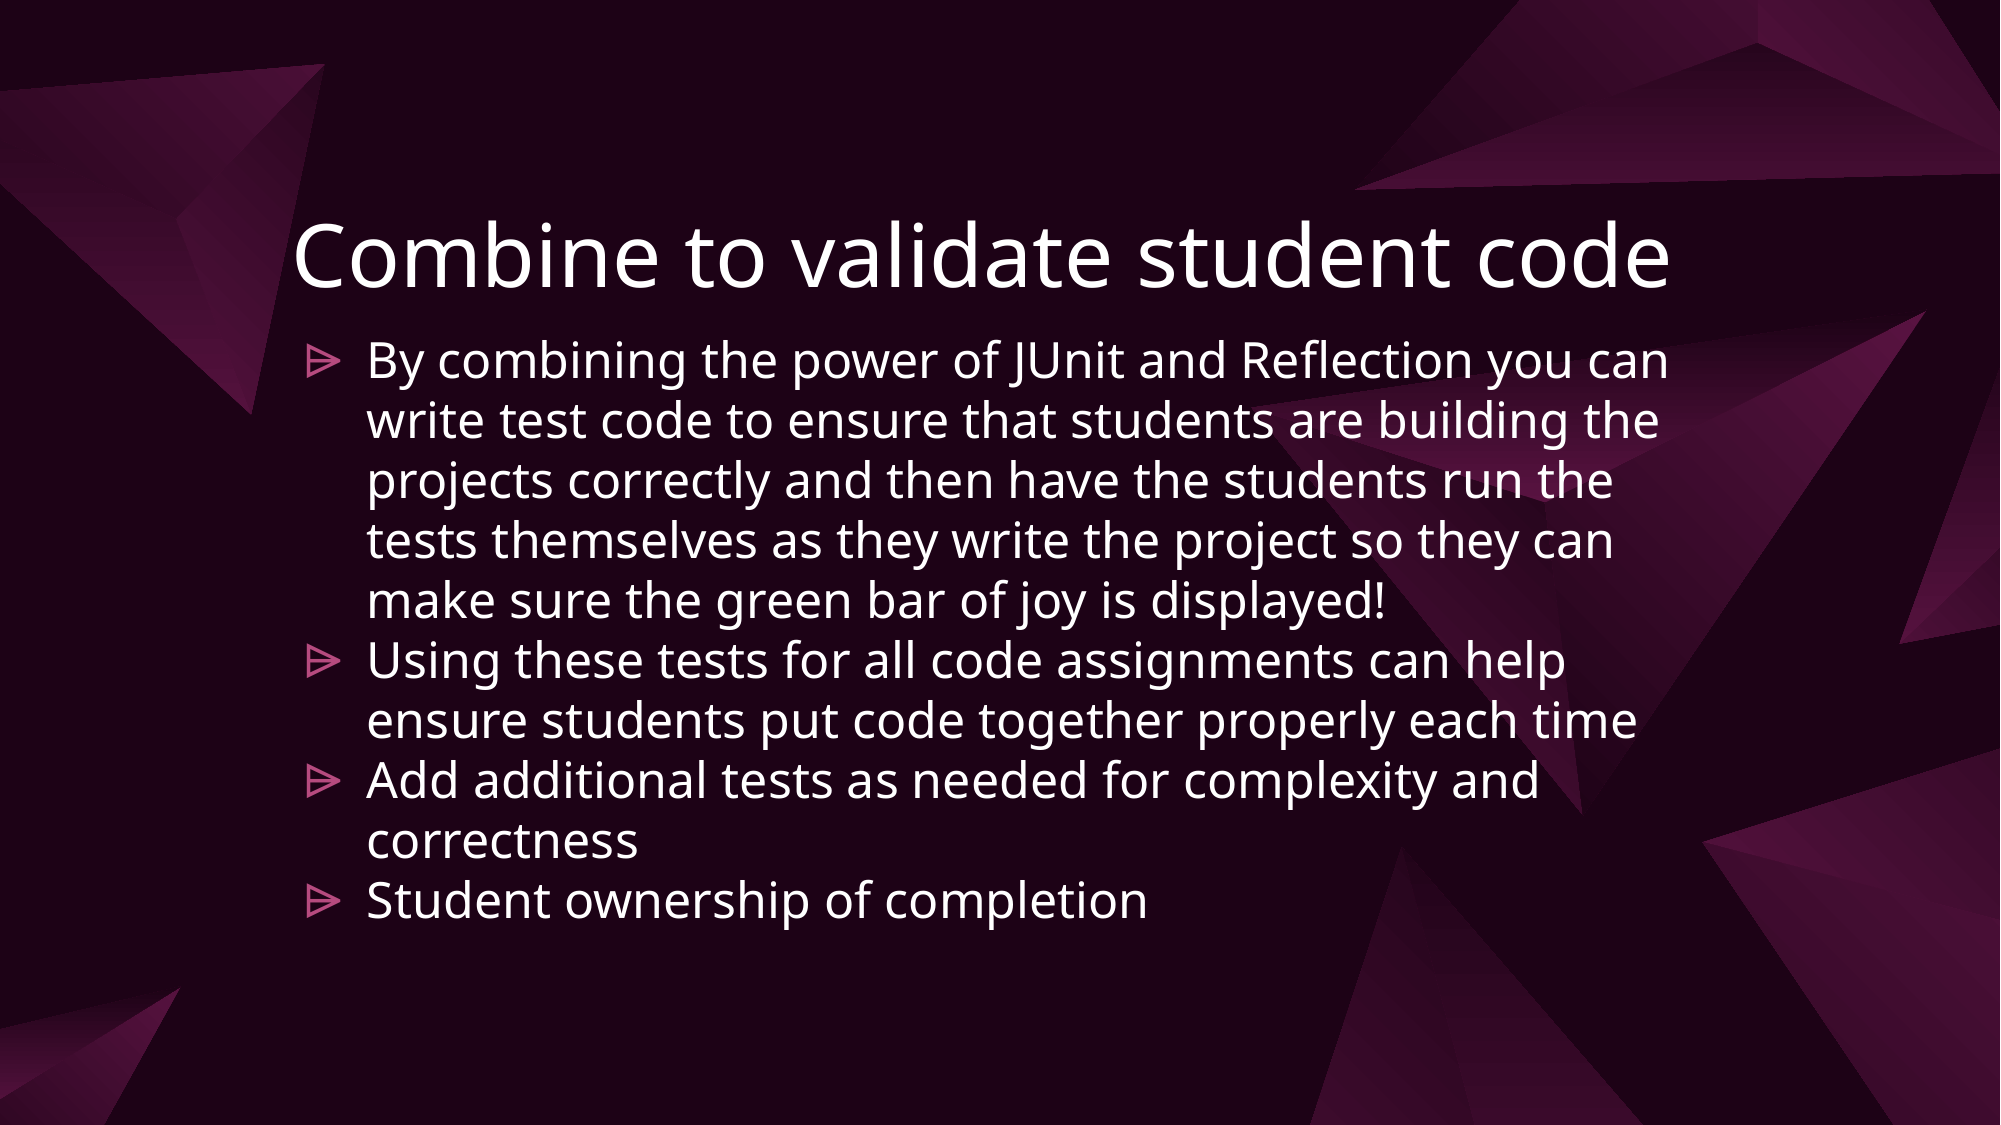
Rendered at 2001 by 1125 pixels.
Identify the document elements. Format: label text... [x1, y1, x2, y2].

list By combining the power of JUnit and Reflection you can write test code to ensure that students are building the projects correctly and then have the students run the tests themselves as they write the project so they can make sure the green bar of joy is displayed! Using these tests for all code assignments can help ensure students put code together properly each time Add additional tests as needed for complexity and correctness Student ownership of completion [291, 328, 1708, 987]
title Combine to validate student code [291, 176, 1709, 307]
